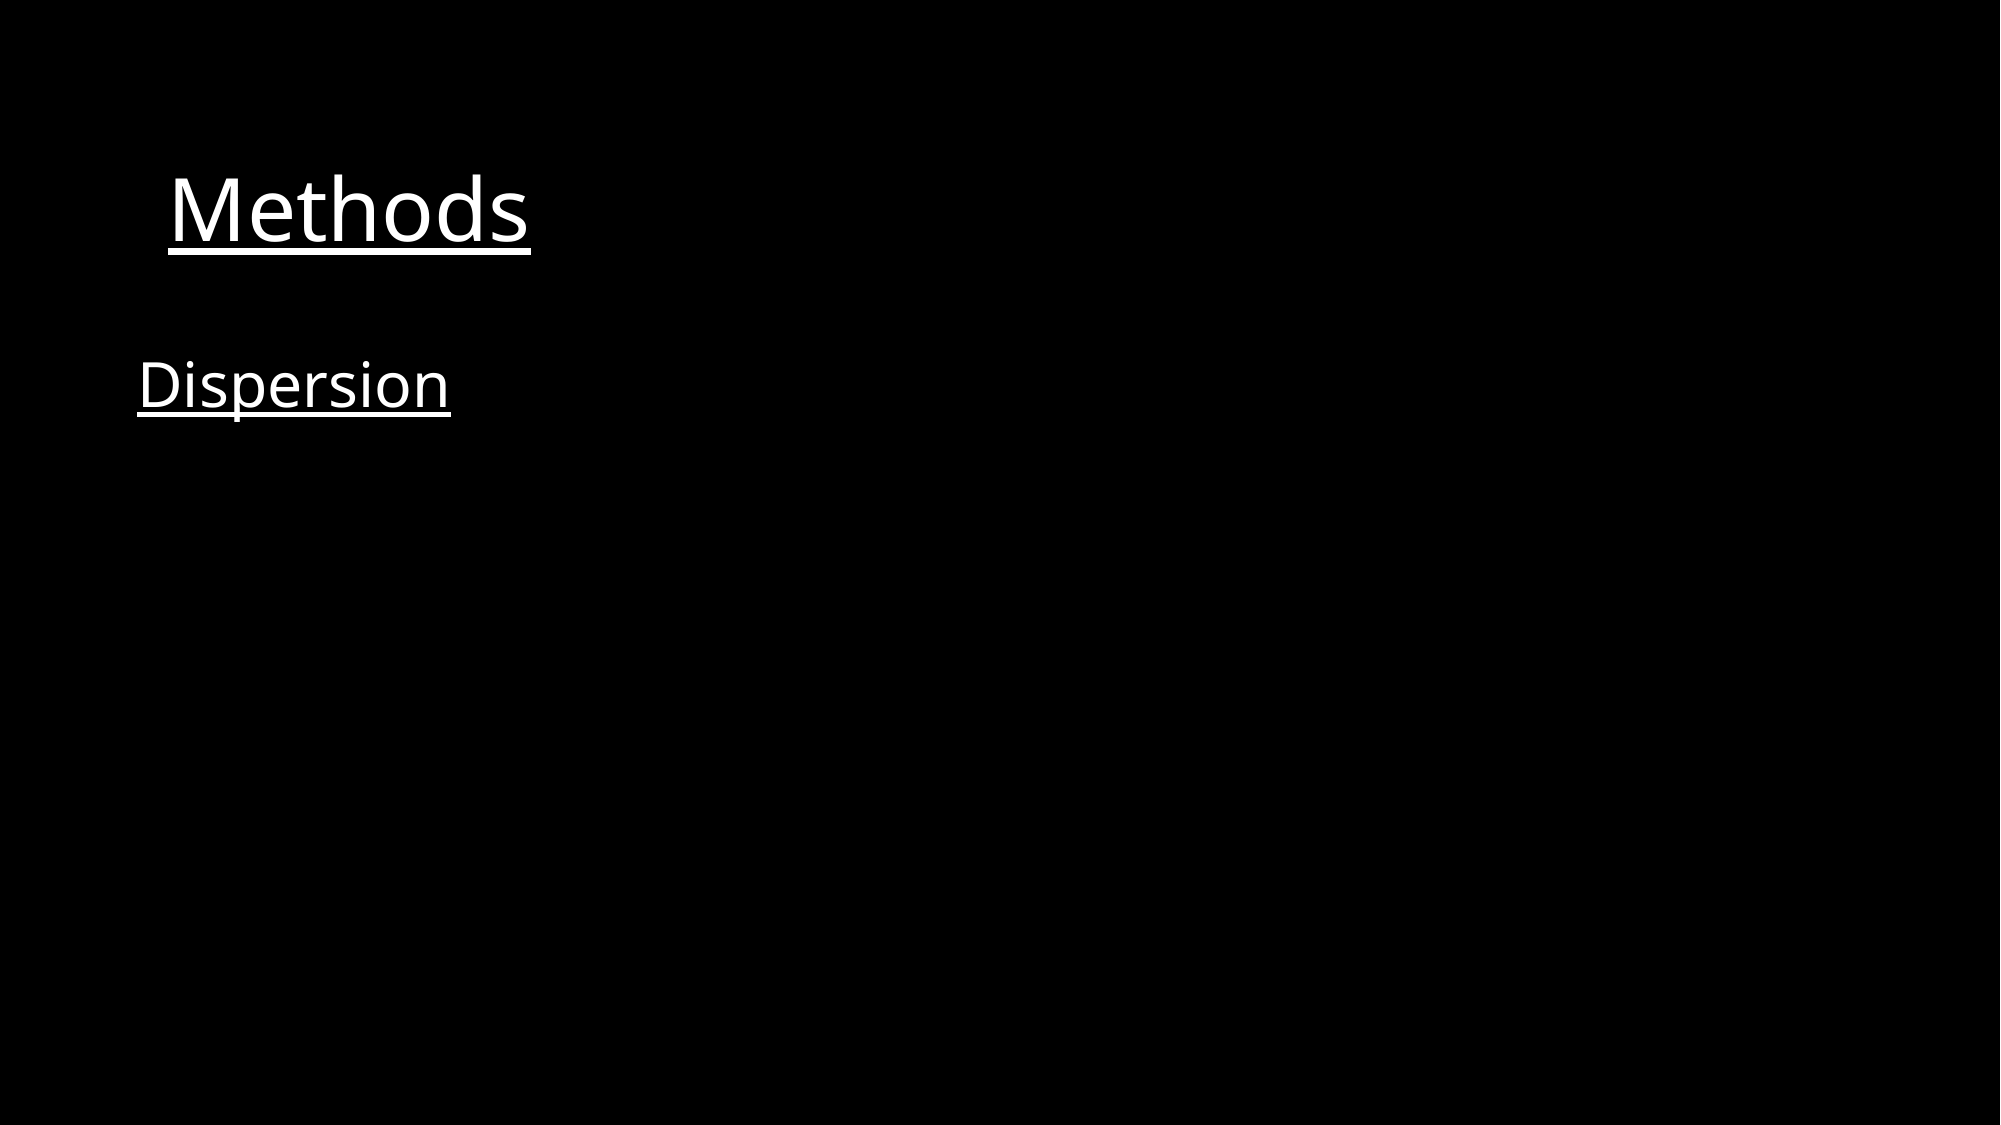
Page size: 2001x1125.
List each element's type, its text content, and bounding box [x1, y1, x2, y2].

text_box Methods [106, 146, 593, 267]
text_box Dispersion [106, 337, 483, 428]
